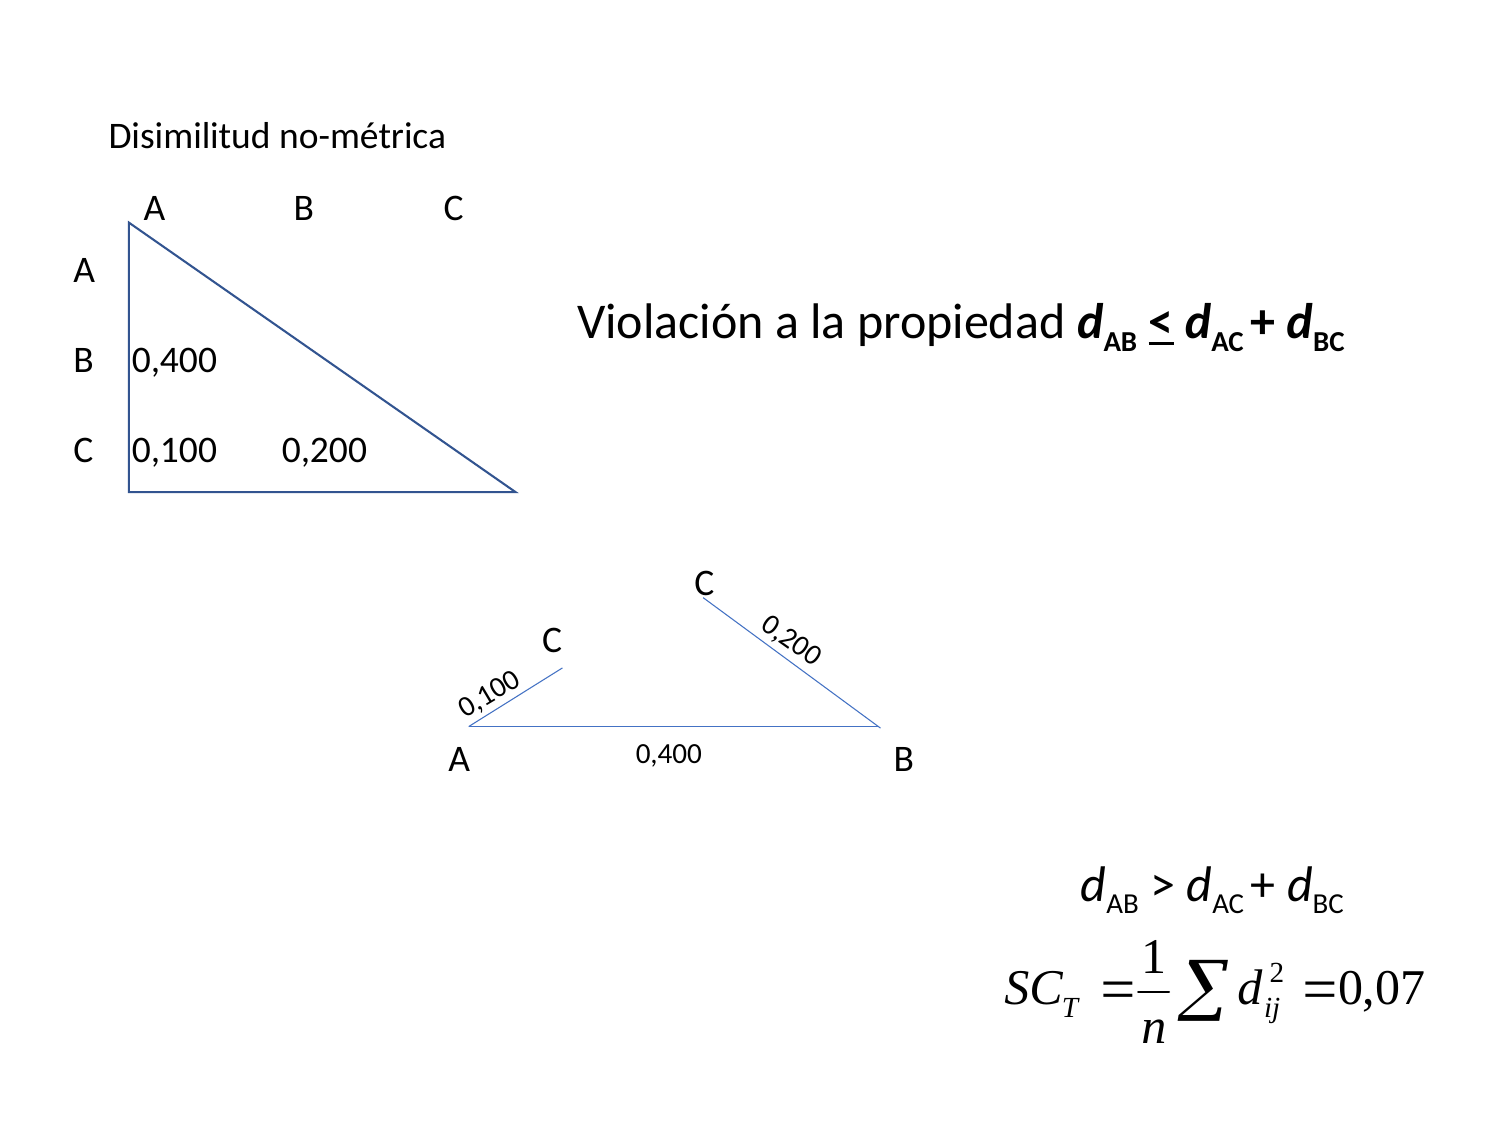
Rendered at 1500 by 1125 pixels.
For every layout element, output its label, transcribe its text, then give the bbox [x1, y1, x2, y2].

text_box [996, 843, 1433, 1055]
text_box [433, 550, 926, 788]
text_box Violación a la propiedad dAB < dAC + dBC [562, 281, 1500, 425]
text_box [58, 103, 528, 493]
